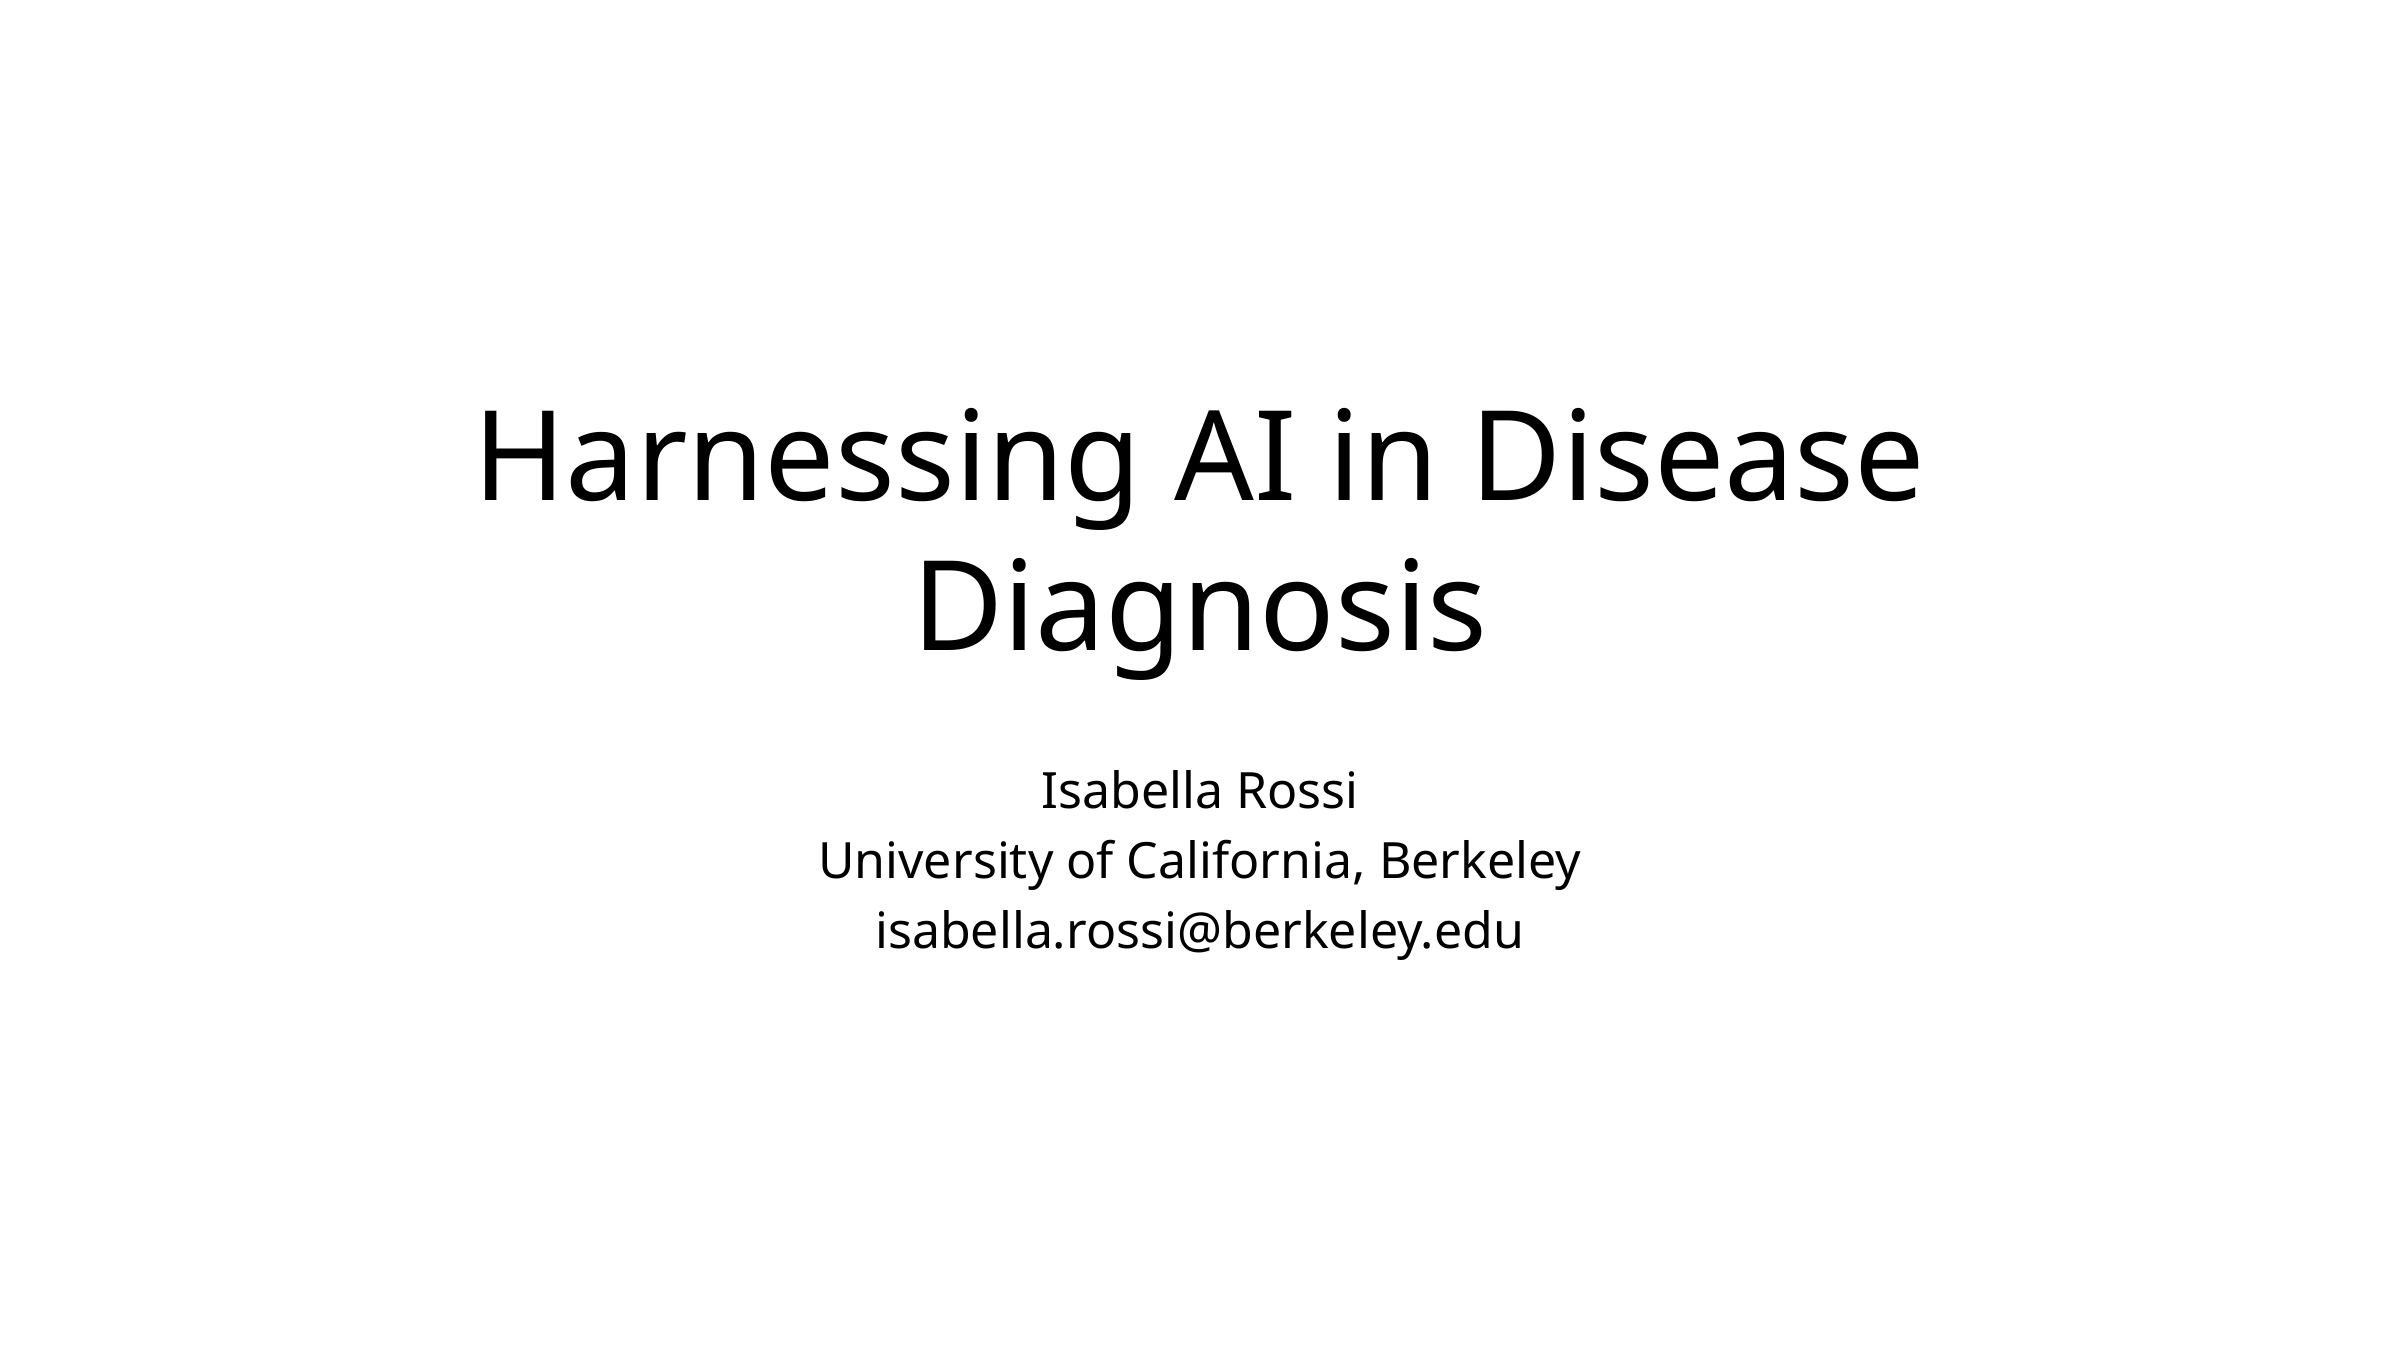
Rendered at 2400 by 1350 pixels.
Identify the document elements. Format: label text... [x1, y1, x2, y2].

title Harnessing AI in Disease Diagnosis [450, 329, 1950, 721]
subtitle Isabella Rossi University of California, Berkeley isabella.rossi@berkeley.edu [450, 750, 1950, 1023]
